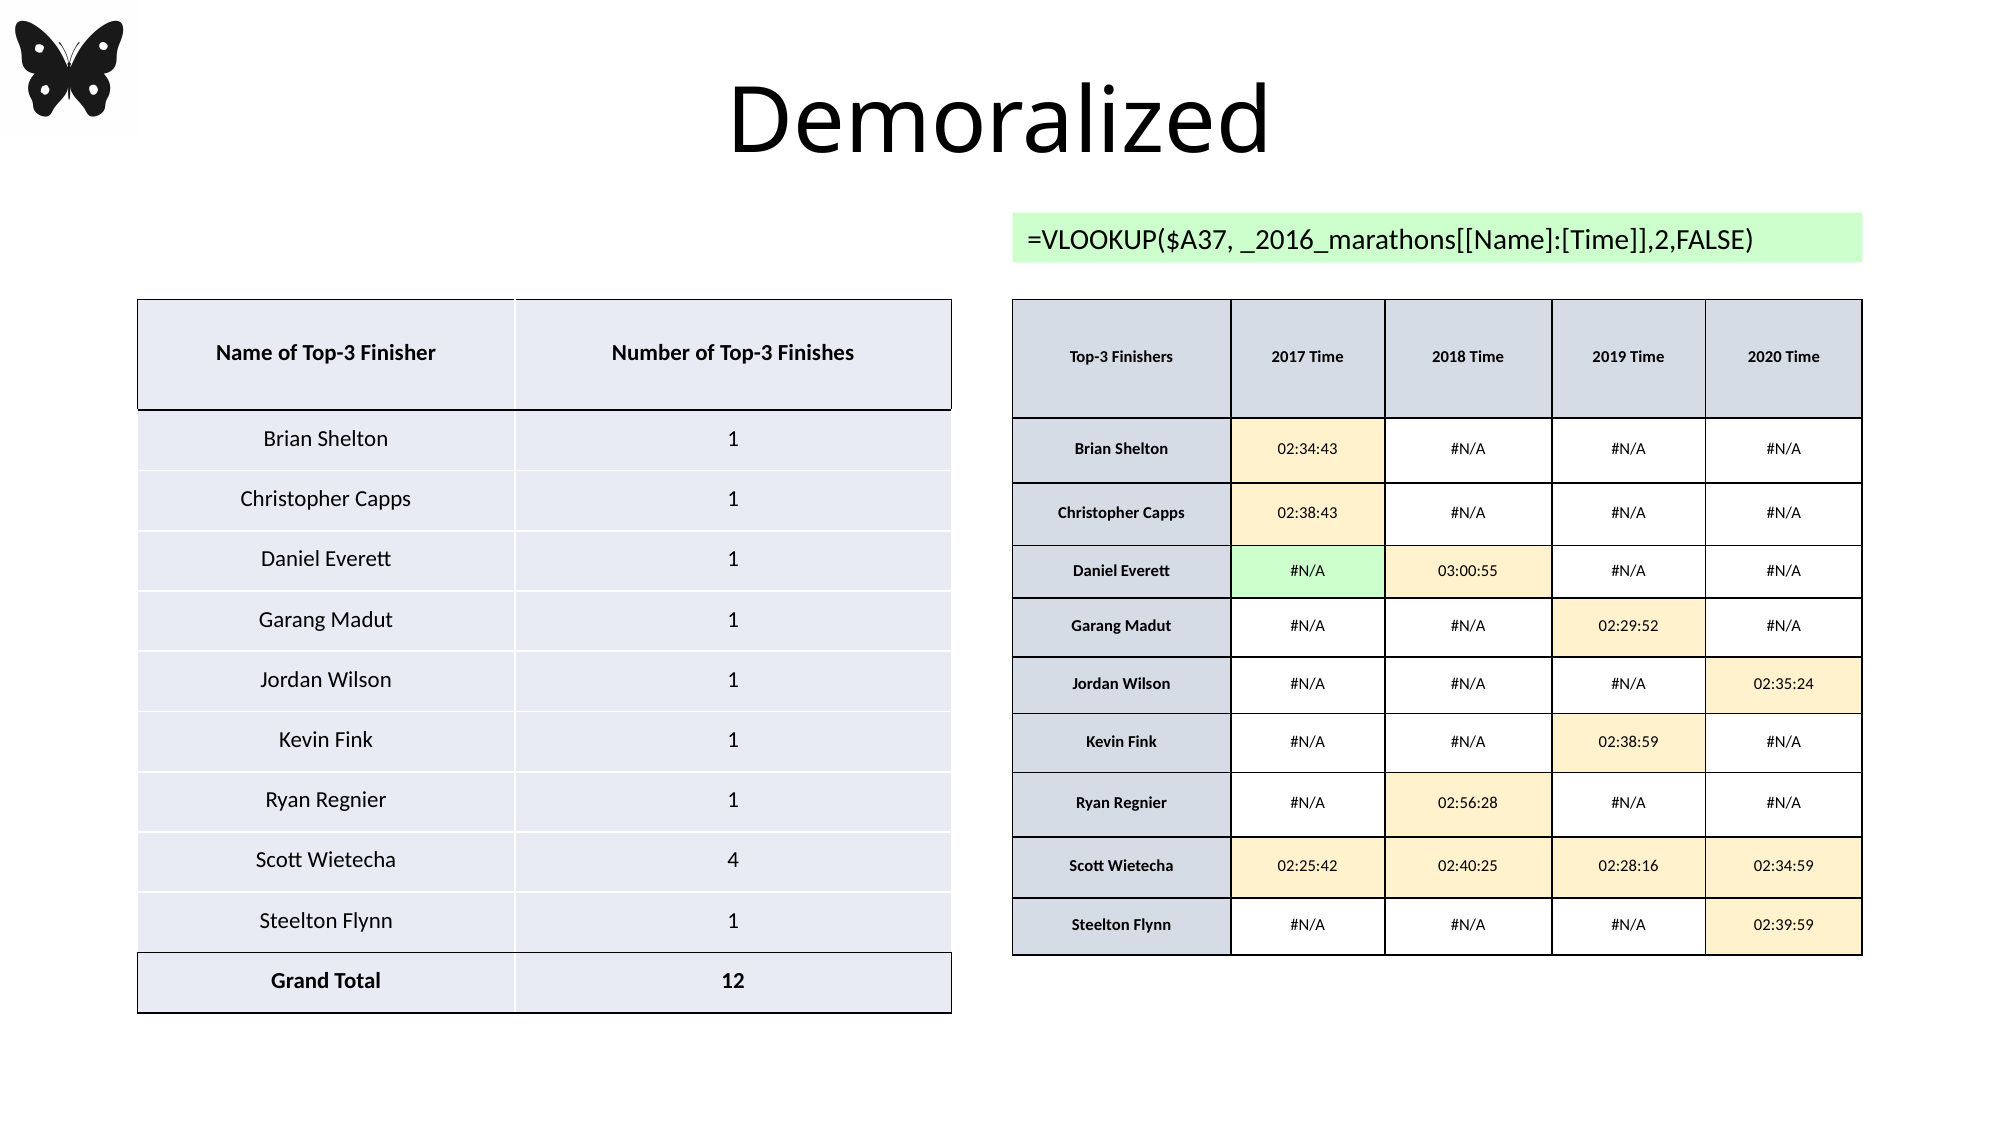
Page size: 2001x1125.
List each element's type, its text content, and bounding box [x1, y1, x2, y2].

table_cell #N/A [1386, 419, 1551, 482]
table_cell Scott Wietecha [138, 833, 514, 891]
table_cell #N/A [1553, 658, 1705, 713]
table_cell 02:40:25 [1386, 838, 1551, 897]
table_cell #N/A [1706, 714, 1861, 772]
table_cell #N/A [1232, 599, 1384, 656]
table_cell 1 [516, 773, 951, 831]
table_cell Jordan Wilson [138, 652, 514, 711]
table_cell 1 [516, 893, 951, 952]
table_cell 02:34:43 [1232, 419, 1384, 482]
text_box =VLOOKUP($A37, _2016_marathons[[Name]:[Time]],2,FALSE) [1012, 212, 1863, 263]
table_cell #N/A [1386, 484, 1551, 545]
table_cell #N/A [1553, 419, 1705, 482]
table_cell 02:34:59 [1706, 838, 1861, 897]
table_cell #N/A [1386, 599, 1551, 656]
table_cell 1 [516, 471, 951, 530]
table_cell Garang Madut [138, 592, 514, 650]
table_cell Steelton Flynn [138, 893, 514, 952]
table_cell Brian Shelton [138, 411, 514, 470]
table_cell Garang Madut [1013, 599, 1230, 656]
table_cell Kevin Fink [1013, 714, 1230, 772]
table_cell #N/A [1706, 484, 1861, 545]
table_cell #N/A [1553, 899, 1705, 954]
table_cell 02:39:59 [1706, 899, 1861, 954]
table_cell 1 [516, 411, 951, 470]
table_cell #N/A [1386, 899, 1551, 954]
table_cell Jordan Wilson [1013, 658, 1230, 713]
table_cell 02:56:28 [1386, 773, 1551, 836]
table_header 2019 Time [1553, 300, 1705, 417]
table_cell 02:29:52 [1553, 599, 1705, 656]
table_cell Daniel Everett [138, 532, 514, 590]
table_cell 02:38:59 [1553, 714, 1705, 772]
table_header 2018 Time [1386, 300, 1551, 417]
table_cell 02:38:43 [1232, 484, 1384, 545]
table_cell 02:25:42 [1232, 838, 1384, 897]
table_cell 1 [516, 532, 951, 590]
table_cell #N/A [1706, 546, 1861, 597]
table_cell #N/A [1232, 658, 1384, 713]
table_cell #N/A [1232, 899, 1384, 954]
table_cell 02:35:24 [1706, 658, 1861, 713]
table_cell #N/A [1706, 599, 1861, 656]
table_cell #N/A [1553, 484, 1705, 545]
table_cell 1 [516, 712, 951, 771]
table_cell Daniel Everett [1013, 546, 1230, 597]
table_cell Steelton Flynn [1013, 899, 1230, 954]
table_cell Grand Total [138, 953, 514, 1012]
table_cell #N/A [1706, 419, 1861, 482]
table_cell #N/A [1232, 773, 1384, 836]
table_header 2017 Time [1232, 300, 1384, 417]
table_cell Kevin Fink [138, 712, 514, 771]
table_cell 1 [516, 652, 951, 711]
table_header 2020 Time [1706, 300, 1861, 417]
table_cell Christopher Capps [138, 471, 514, 530]
table_cell #N/A [1232, 714, 1384, 772]
table_cell 02:28:16 [1553, 838, 1705, 897]
table_cell 03:00:55 [1386, 546, 1551, 597]
table_cell 4 [516, 833, 951, 891]
table_cell #N/A [1232, 546, 1384, 597]
table_cell Christopher Capps [1013, 484, 1230, 545]
table_cell #N/A [1553, 546, 1705, 597]
table_header Name of Top-3 Finisher [138, 300, 514, 409]
table_cell Scott Wietecha [1013, 838, 1230, 897]
table_header Number of Top-3 Finishes [516, 300, 951, 409]
table_cell #N/A [1706, 773, 1861, 836]
table_cell 12 [516, 953, 951, 1012]
table_cell Ryan Regnier [138, 773, 514, 831]
title Demoralized [137, 59, 1863, 187]
table_header Top-3 Finishers [1013, 300, 1230, 417]
table_cell 1 [516, 592, 951, 650]
table_cell #N/A [1553, 773, 1705, 836]
table_cell Ryan Regnier [1013, 773, 1230, 836]
table_cell #N/A [1386, 658, 1551, 713]
picture [0, 0, 138, 138]
table_cell Brian Shelton [1013, 419, 1230, 482]
table_cell #N/A [1386, 714, 1551, 772]
